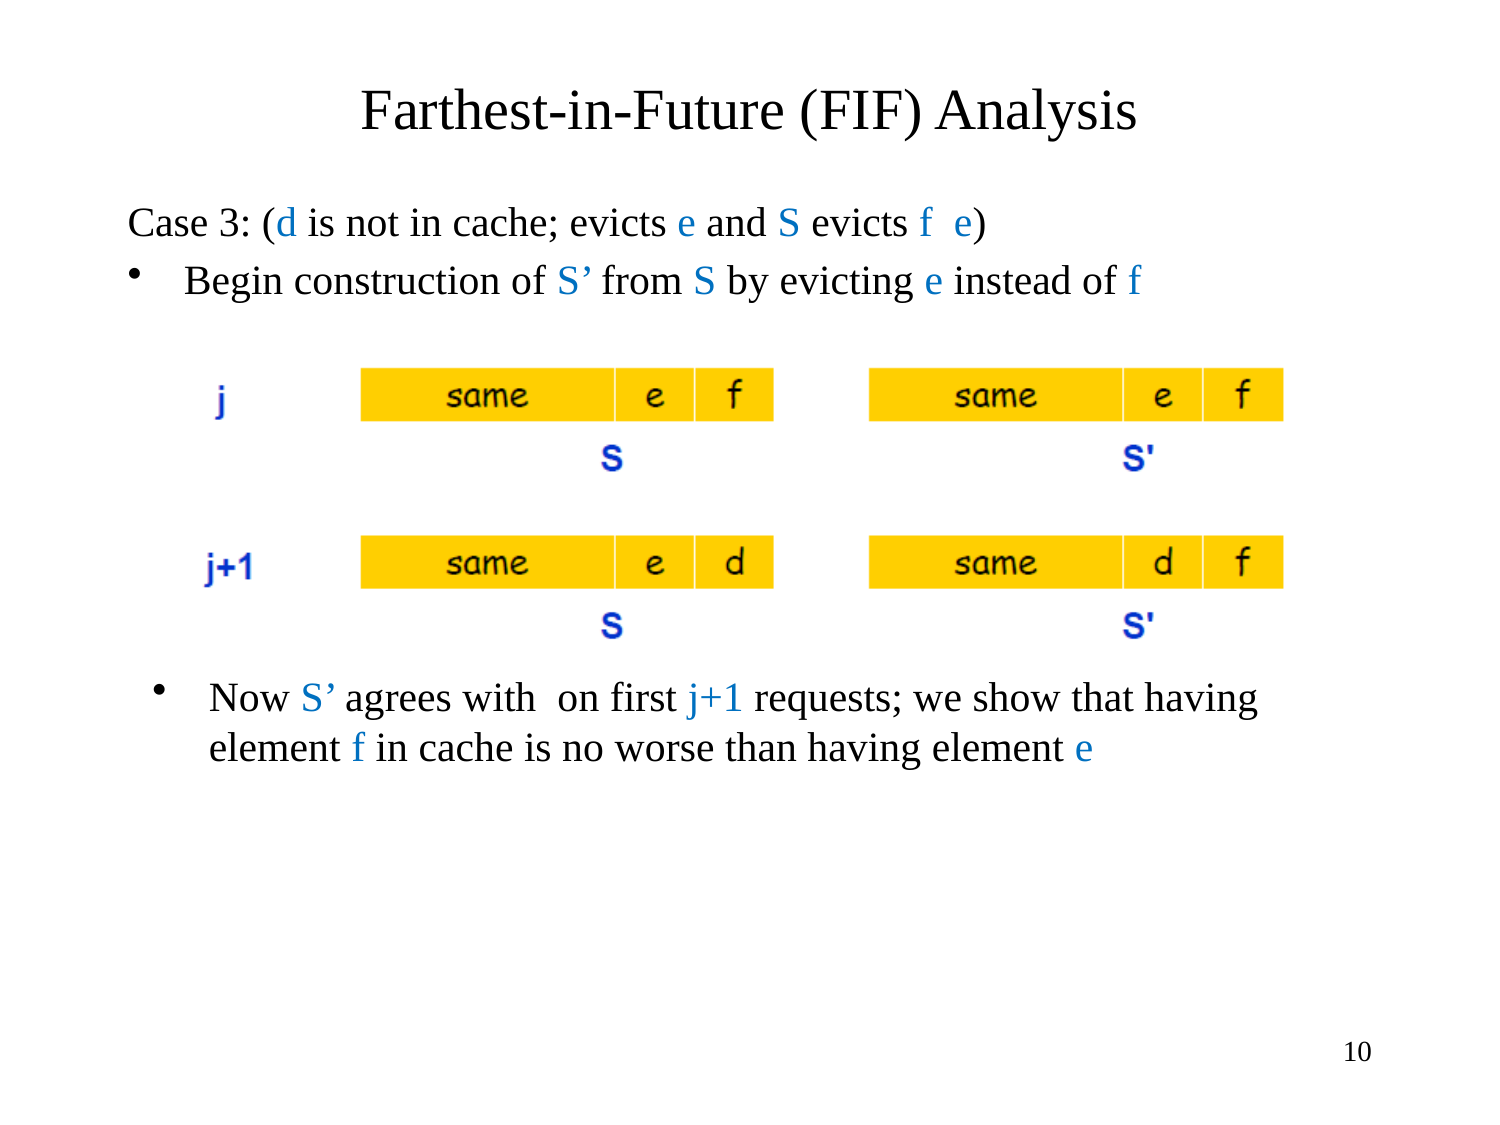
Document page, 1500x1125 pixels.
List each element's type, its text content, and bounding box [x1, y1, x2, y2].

slide_number 10 [1074, 1025, 1388, 1100]
picture [149, 337, 1304, 661]
title Farthest-in-Future (FIF) Analysis [112, 62, 1388, 150]
